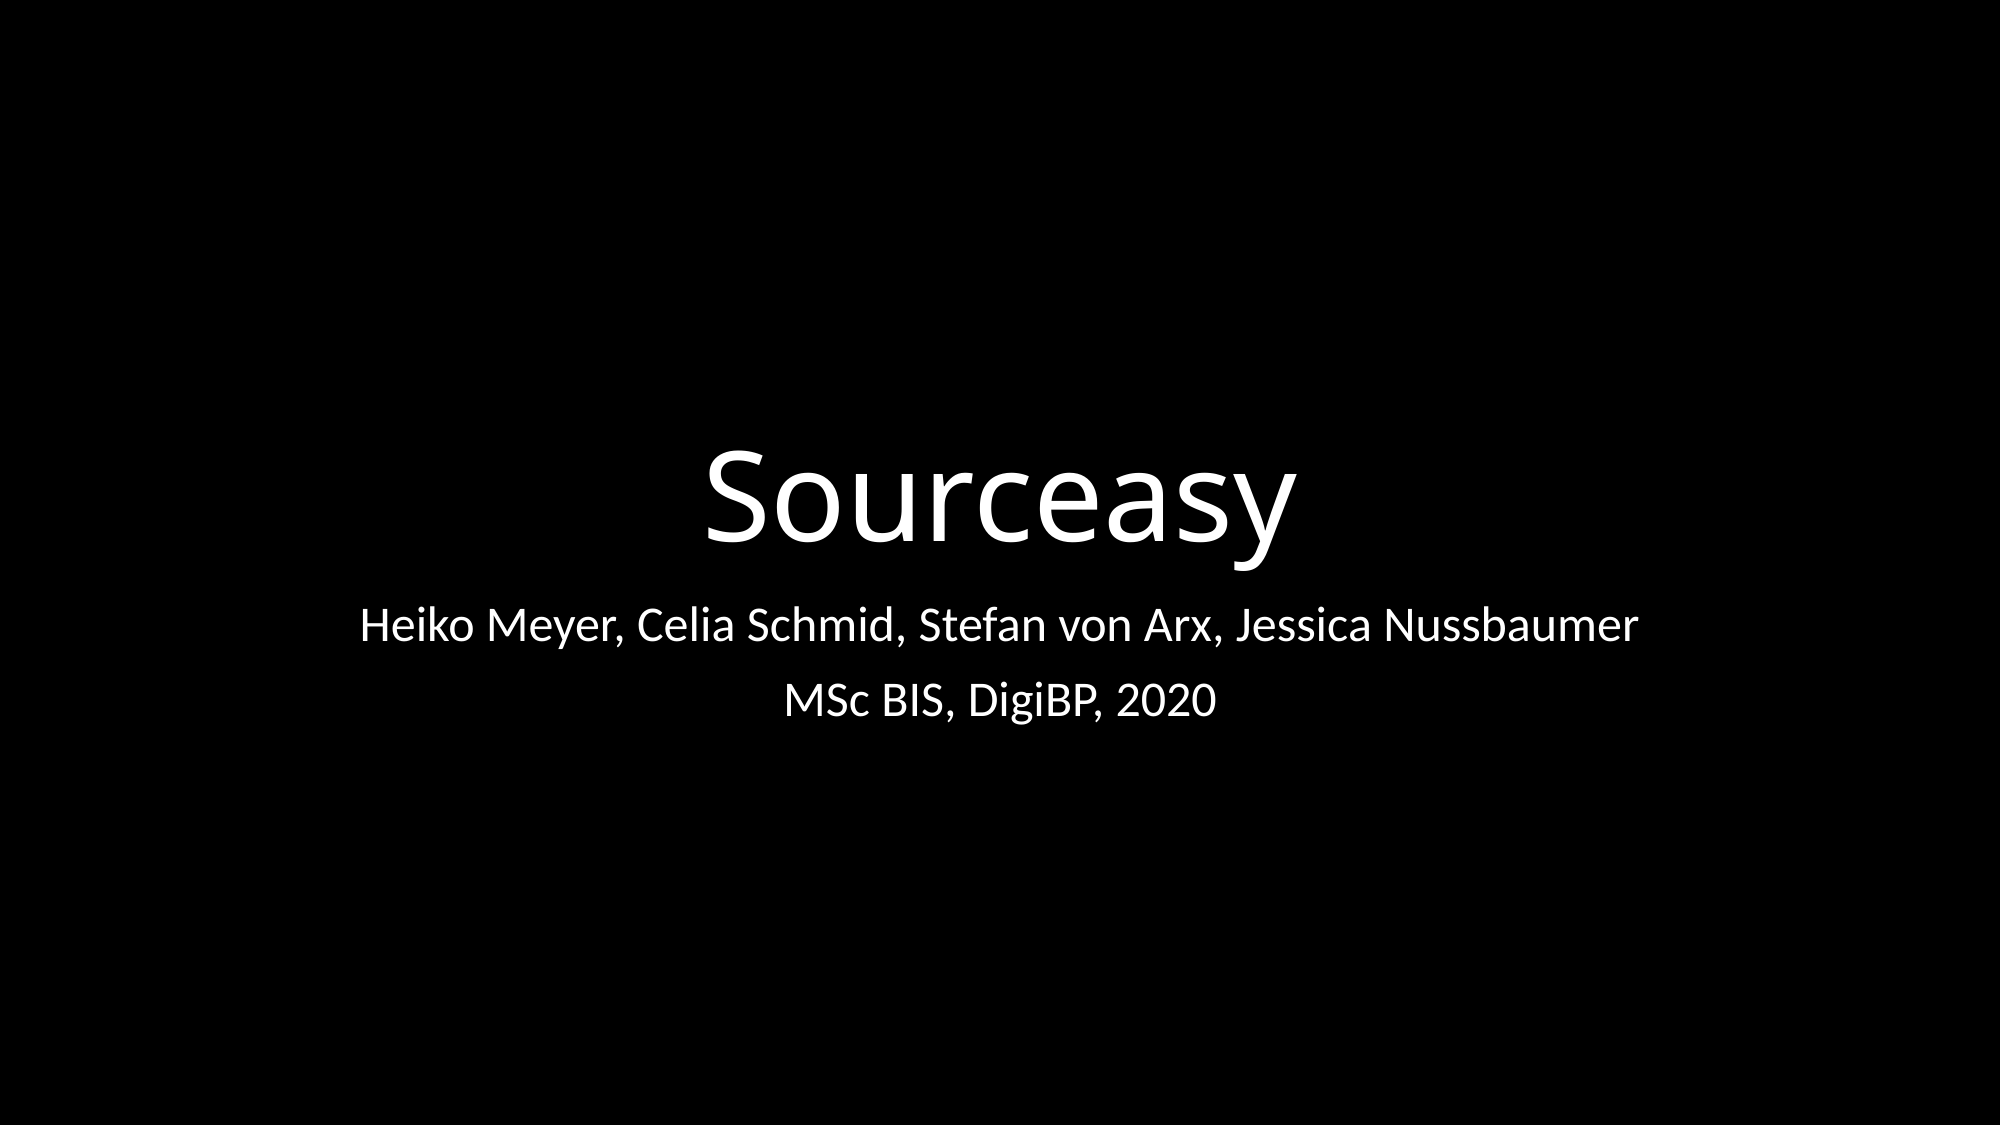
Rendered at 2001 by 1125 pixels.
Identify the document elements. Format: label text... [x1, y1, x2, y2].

subtitle Heiko Meyer, Celia Schmid, Stefan von Arx, Jessica Nussbaumer MSc BIS, DigiBP, 2020 [249, 590, 1750, 863]
title Sourceasy [249, 184, 1750, 576]
